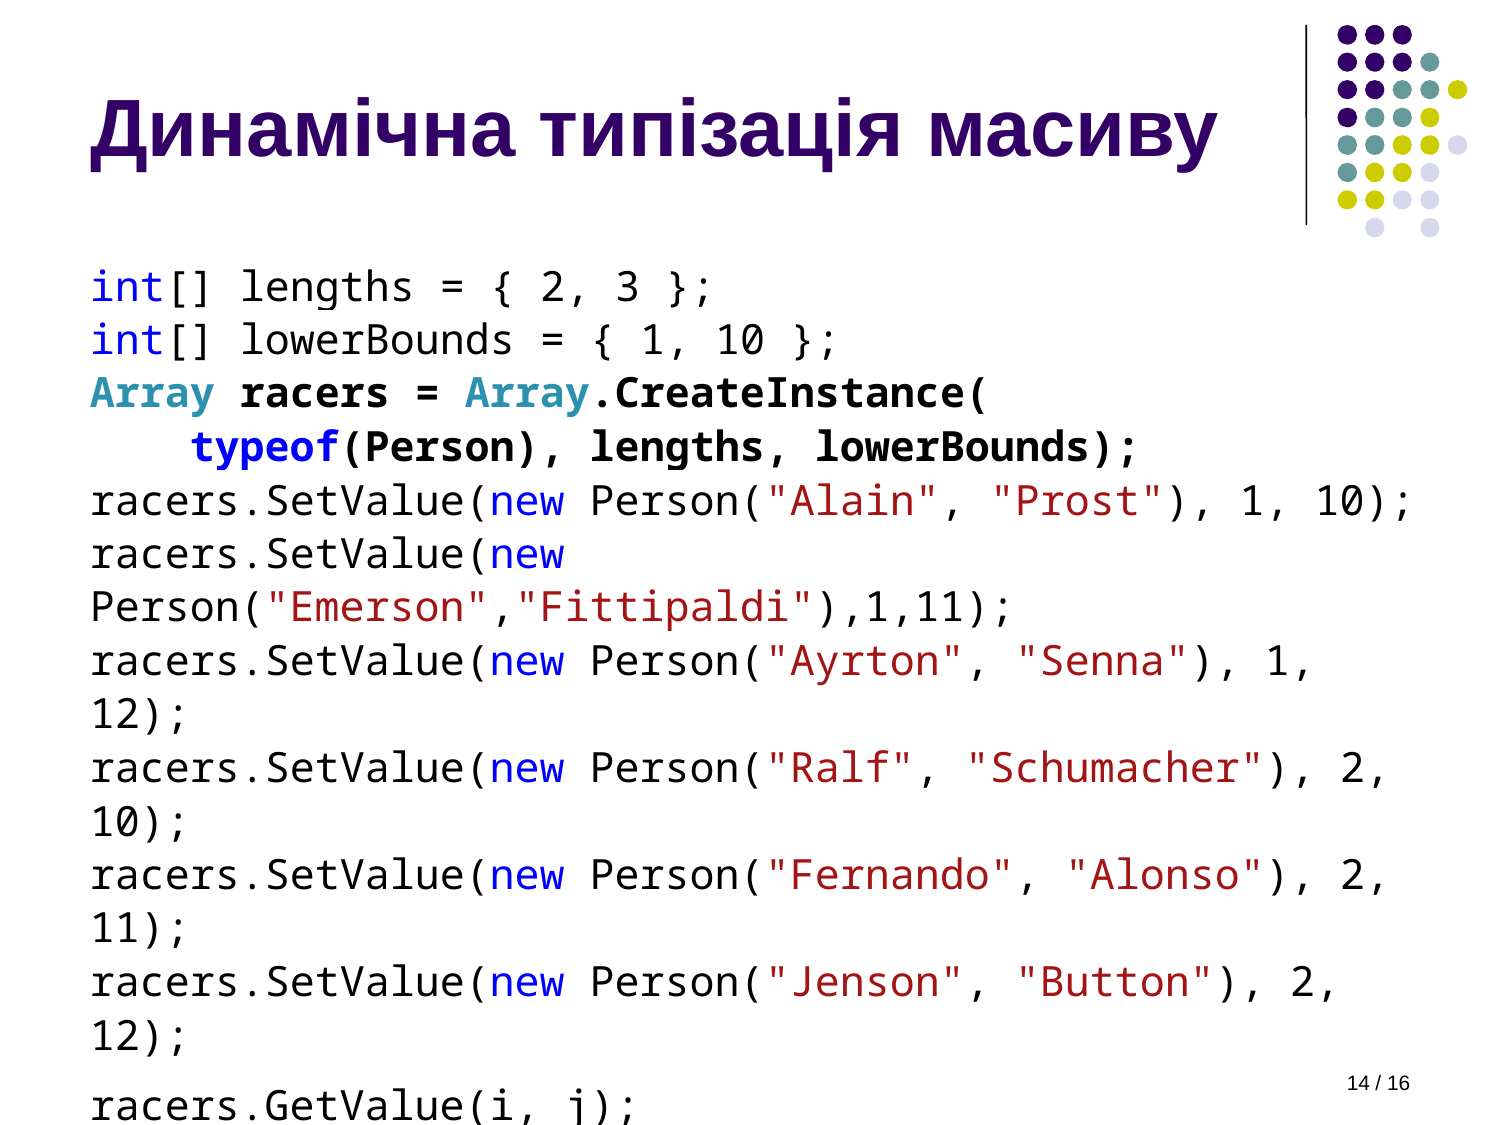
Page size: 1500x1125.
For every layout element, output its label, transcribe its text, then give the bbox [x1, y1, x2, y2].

slide_number 14 / 16 [1074, 1062, 1425, 1100]
title Динамічна типізація масиву [75, 50, 1313, 180]
text_box int[] lengths = { 2, 3 }; int[] lowerBounds = { 1, 10 }; Array racers = Array.CreateInstance( typeof(Person), lengths, lowerBounds); racers.SetValue(new Person("Alain", "Prost"), 1, 10); racers.SetValue(new Person("Emerson","Fittipaldi"),1,11); racers.SetValue(new Person("Ayrton", "Senna"), 1, 12); racers.SetValue(new Person("Ralf", "Schumacher"), 2, 10); racers.SetValue(new Person("Fernando", "Alonso"), 2, 11); racers.SetValue(new Person("Jenson", "Button"), 2, 12); racers.GetValue(i, j); Person[,] p2 = (Person[,])racers; foreach (Person p in racers) … [74, 248, 1438, 1025]
